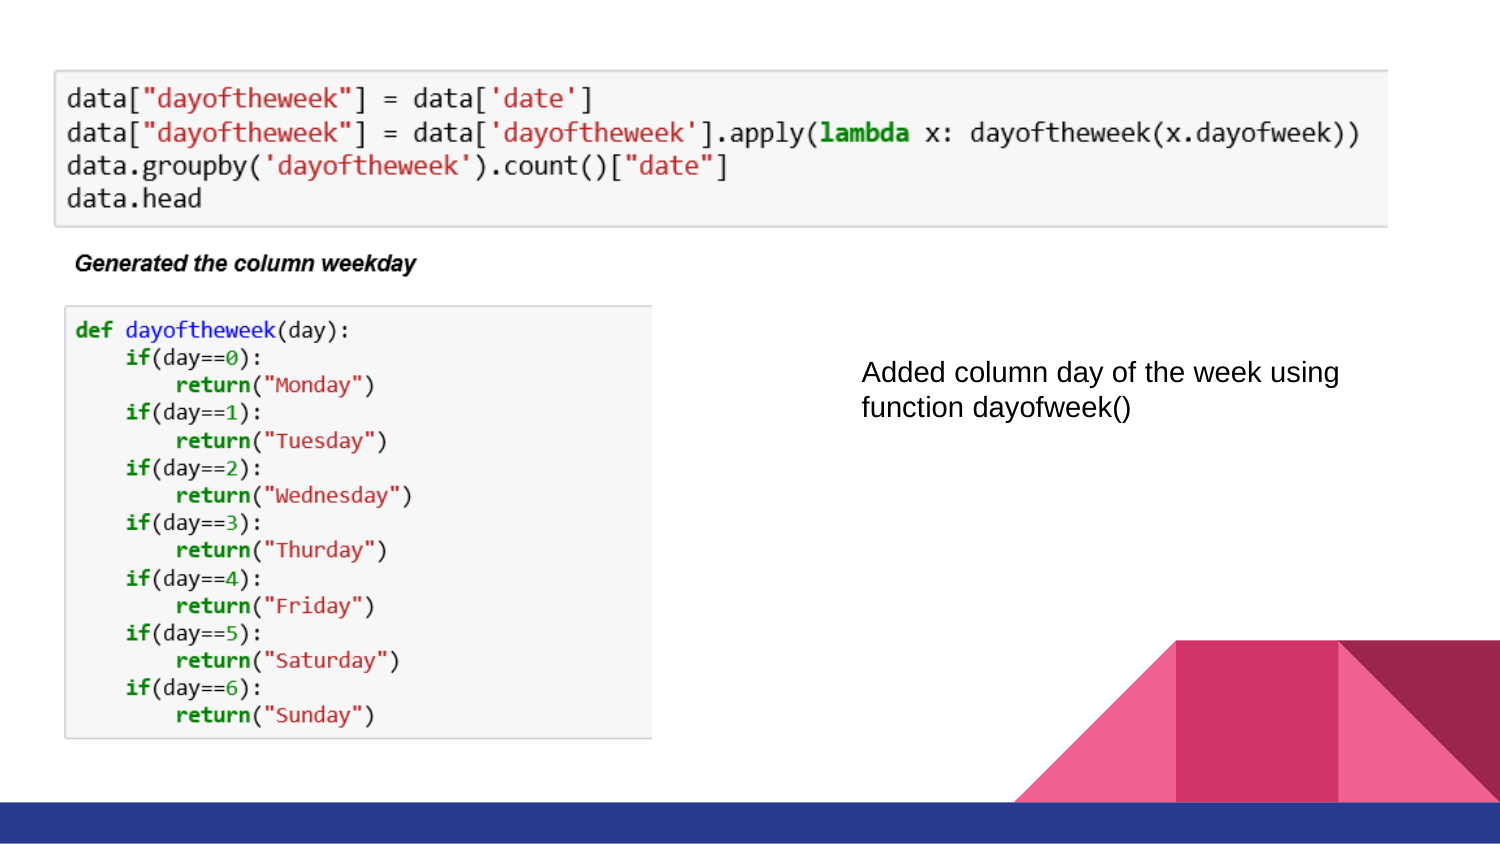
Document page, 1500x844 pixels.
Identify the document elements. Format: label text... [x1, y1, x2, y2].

text_box Added column day of the week using function dayofweek() [846, 338, 1371, 479]
picture [50, 66, 1388, 742]
